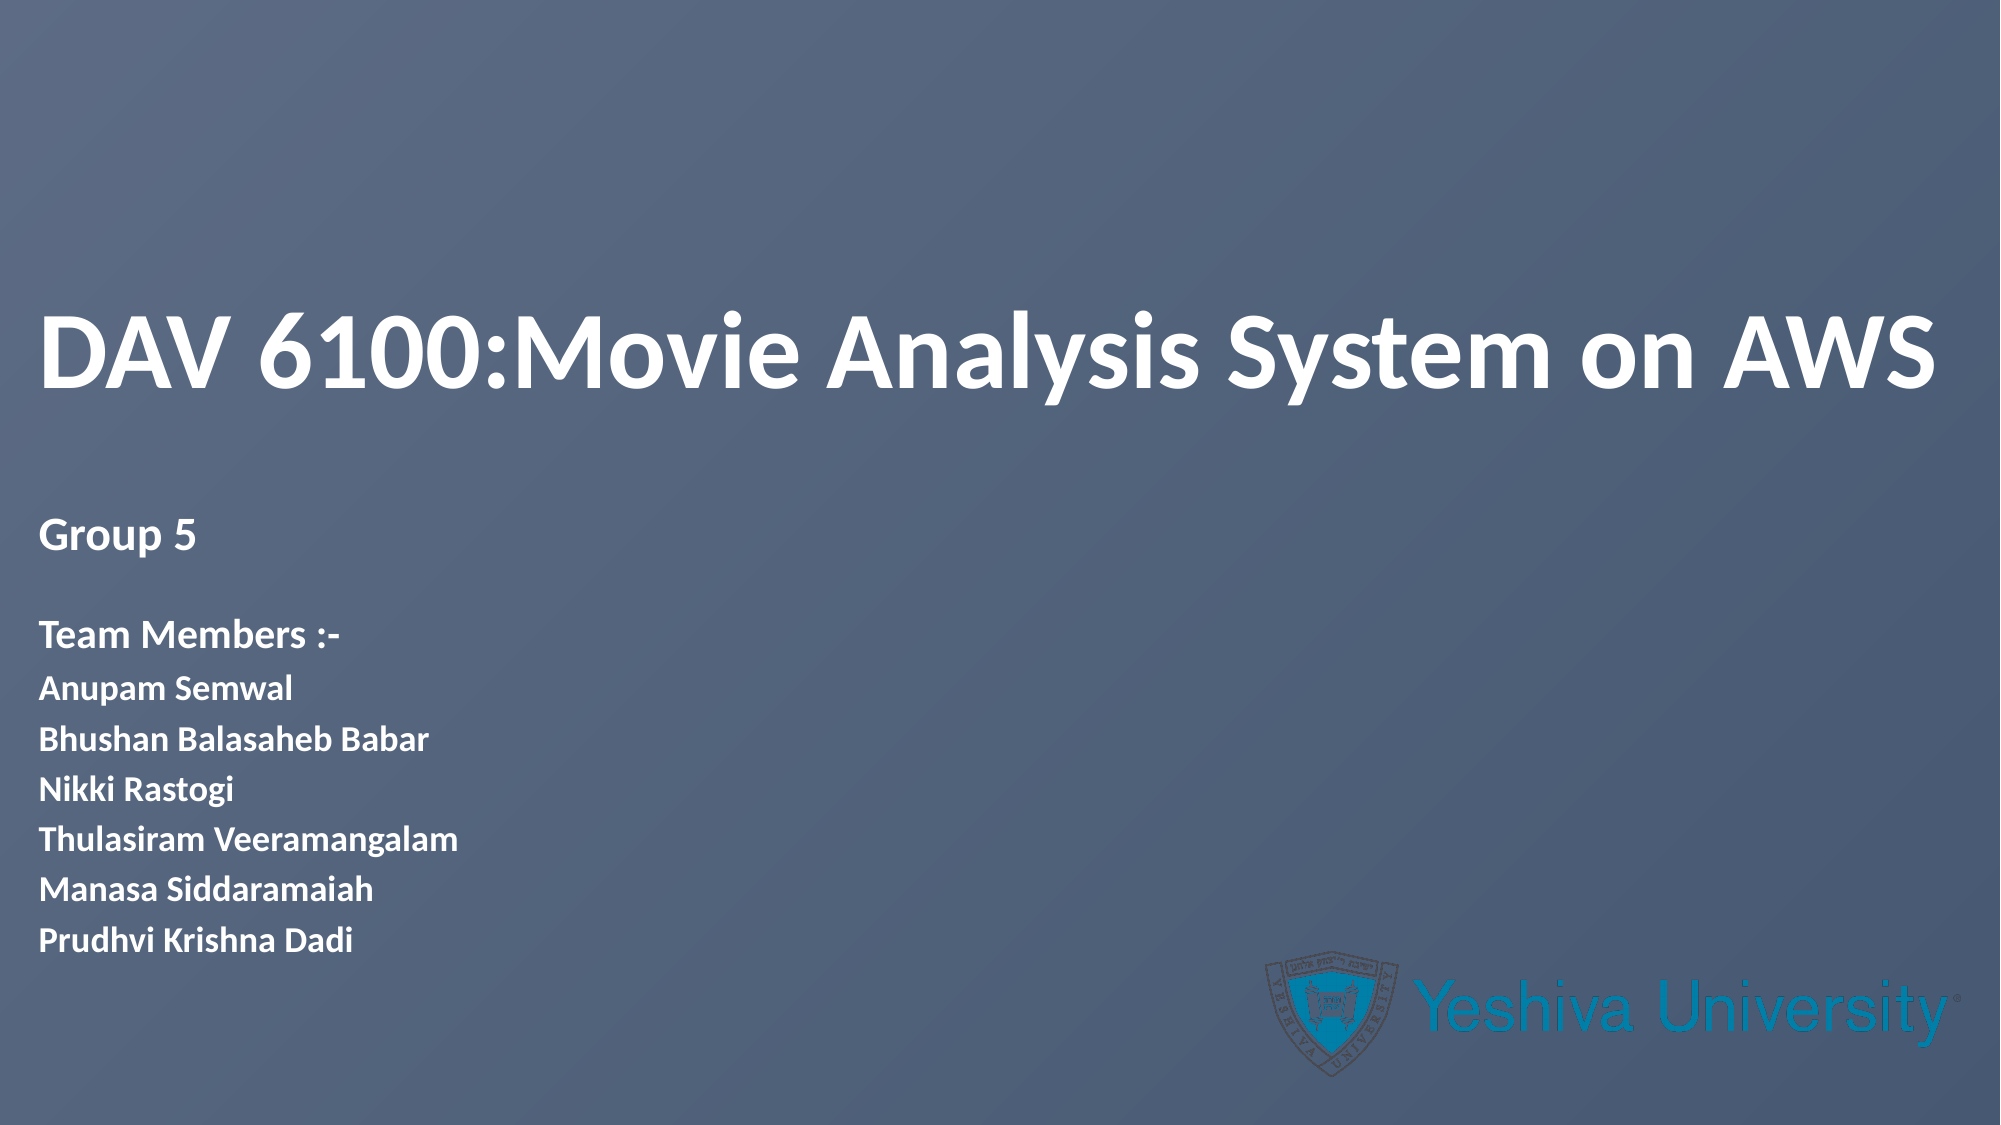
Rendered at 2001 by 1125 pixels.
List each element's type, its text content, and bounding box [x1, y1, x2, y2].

title DAV 6100:Movie Analysis System on AWS [23, 28, 1983, 420]
subtitle Group 5 Team Members :- Anupam Semwal Bhushan Balasaheb Babar Nikki Rastogi Thulasiram Veeramangalam Manasa Siddaramaiah Prudhvi Krishna Dadi [23, 502, 1113, 1044]
picture [1265, 951, 1961, 1077]
